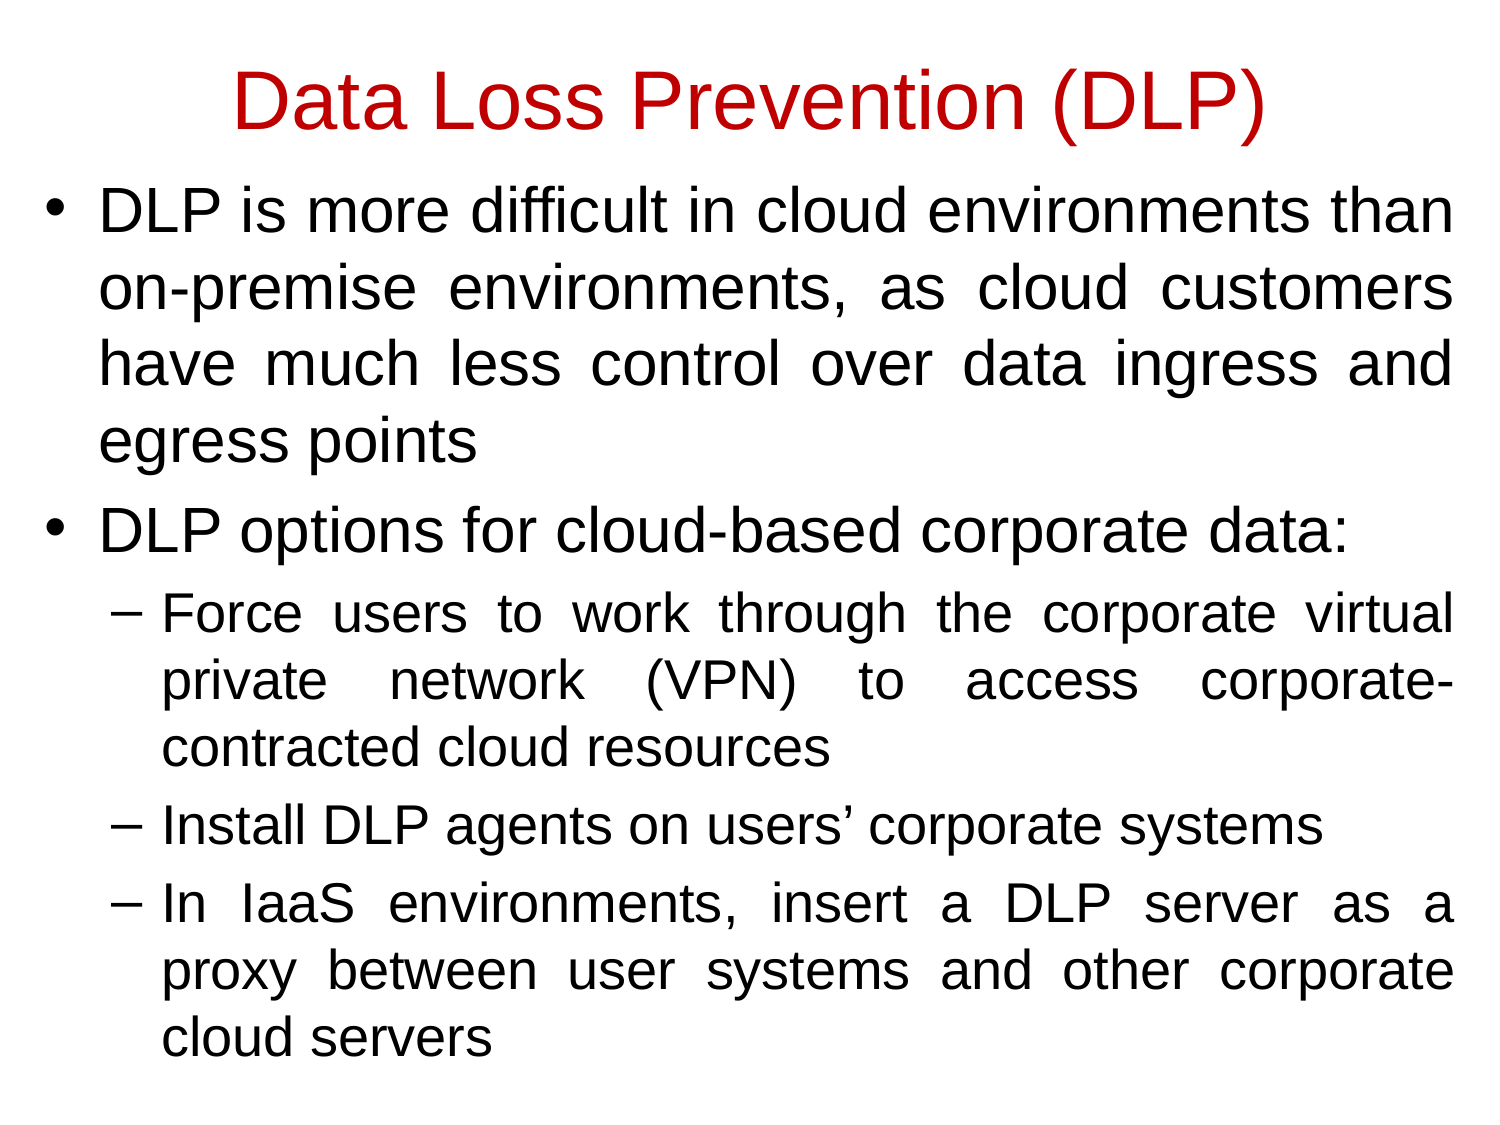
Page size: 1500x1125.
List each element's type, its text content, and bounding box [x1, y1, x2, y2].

title Data Loss Prevention (DLP) [75, 19, 1425, 160]
list DLP is more difficult in cloud environments than on-premise environments, as cloud customers have much less control over data ingress and egress points DLP options for cloud-based corporate data: Force users to work through the corporate virtual private network (VPN) to access corporate-contracted cloud resources Install DLP agents on users’ corporate systems In IaaS environments, insert a DLP server as a proxy between user systems and other corporate cloud servers [29, 160, 1471, 1083]
